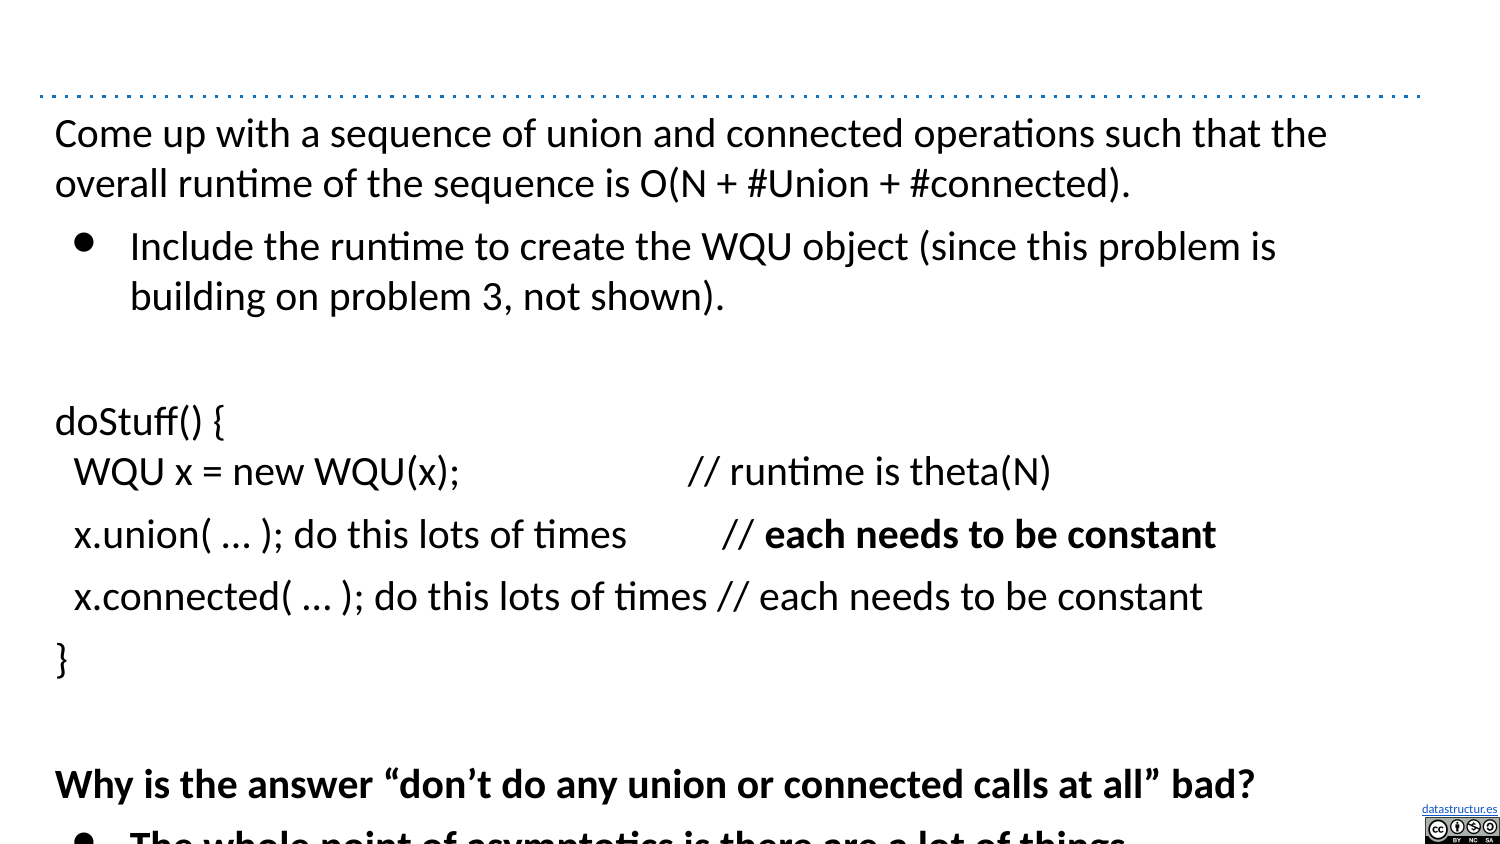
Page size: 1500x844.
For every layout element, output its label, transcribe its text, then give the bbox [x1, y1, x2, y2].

list Come up with a sequence of union and connected operations such that the overall runtime of the sequence is O(N + #Union + #connected). Include the runtime to create the WQU object (since this problem is building on problem 3, not shown). doStuff() { WQU x = new WQU(x); // runtime is theta(N) x.union( … ); do this lots of times // each needs to be constant x.connected( … ); do this lots of times // each needs to be constant } Why is the answer “don’t do any union or connected calls at all” bad? The whole point of asymptotics is there are a lot of things. [39, 91, 1425, 773]
picture [1425, 817, 1500, 844]
